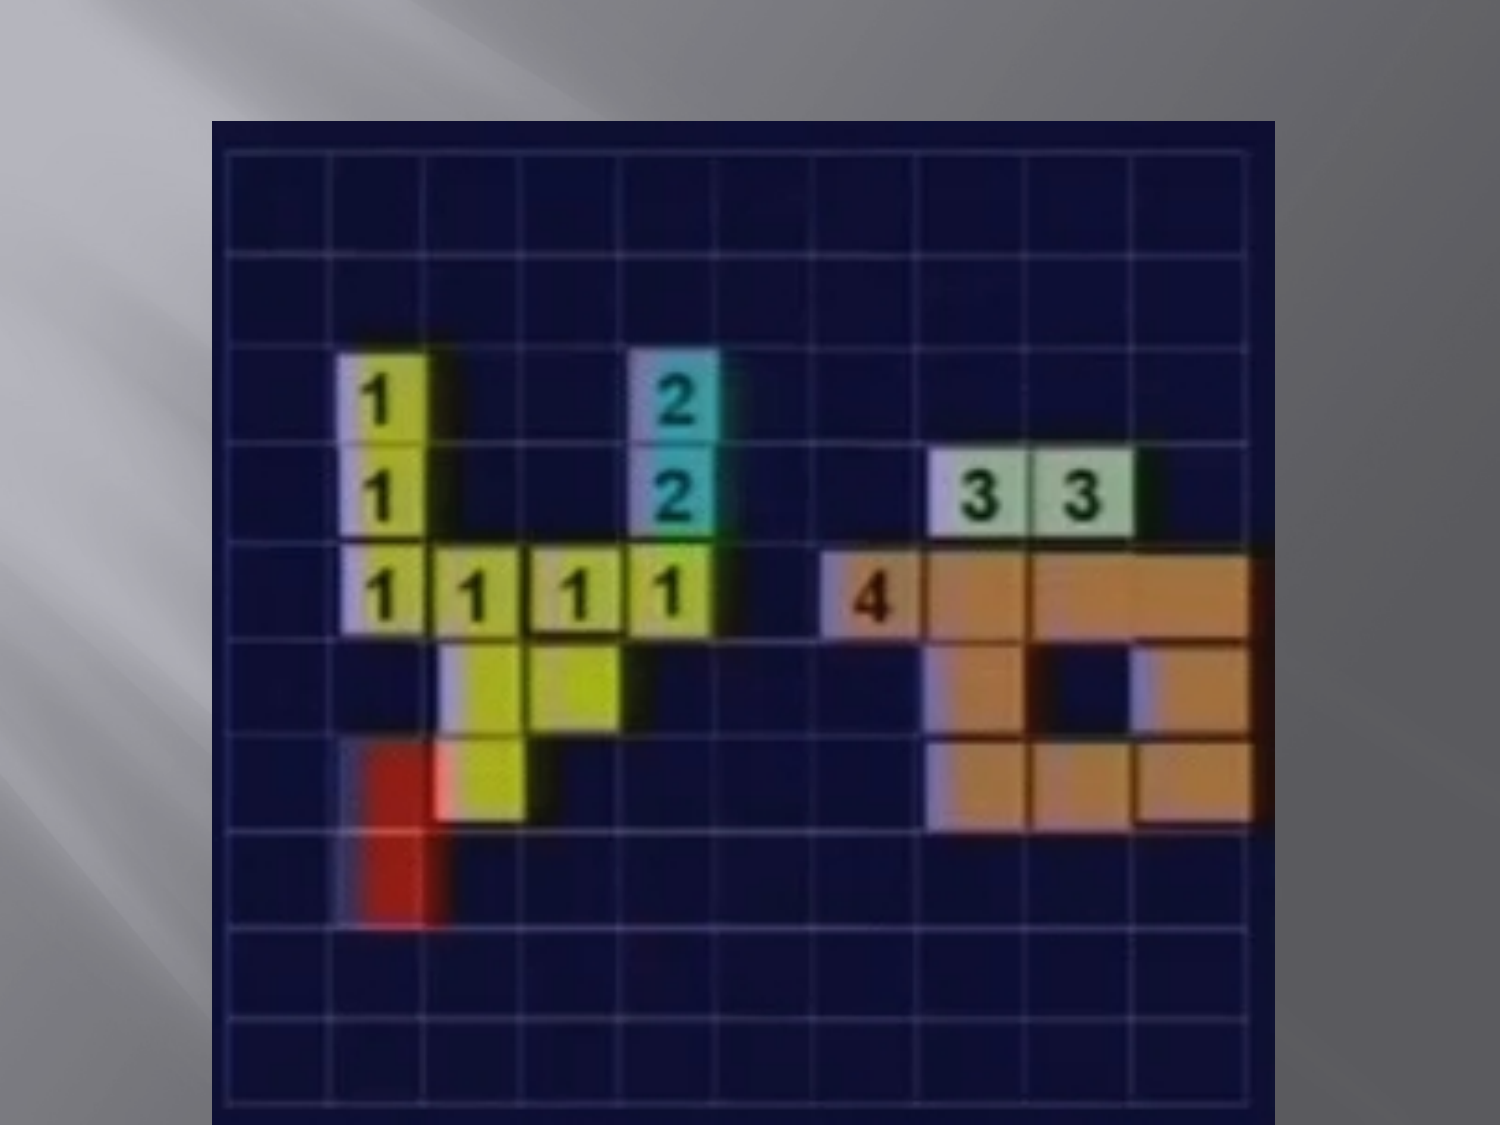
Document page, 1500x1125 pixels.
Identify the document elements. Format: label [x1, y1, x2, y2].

picture [212, 121, 1276, 1125]
